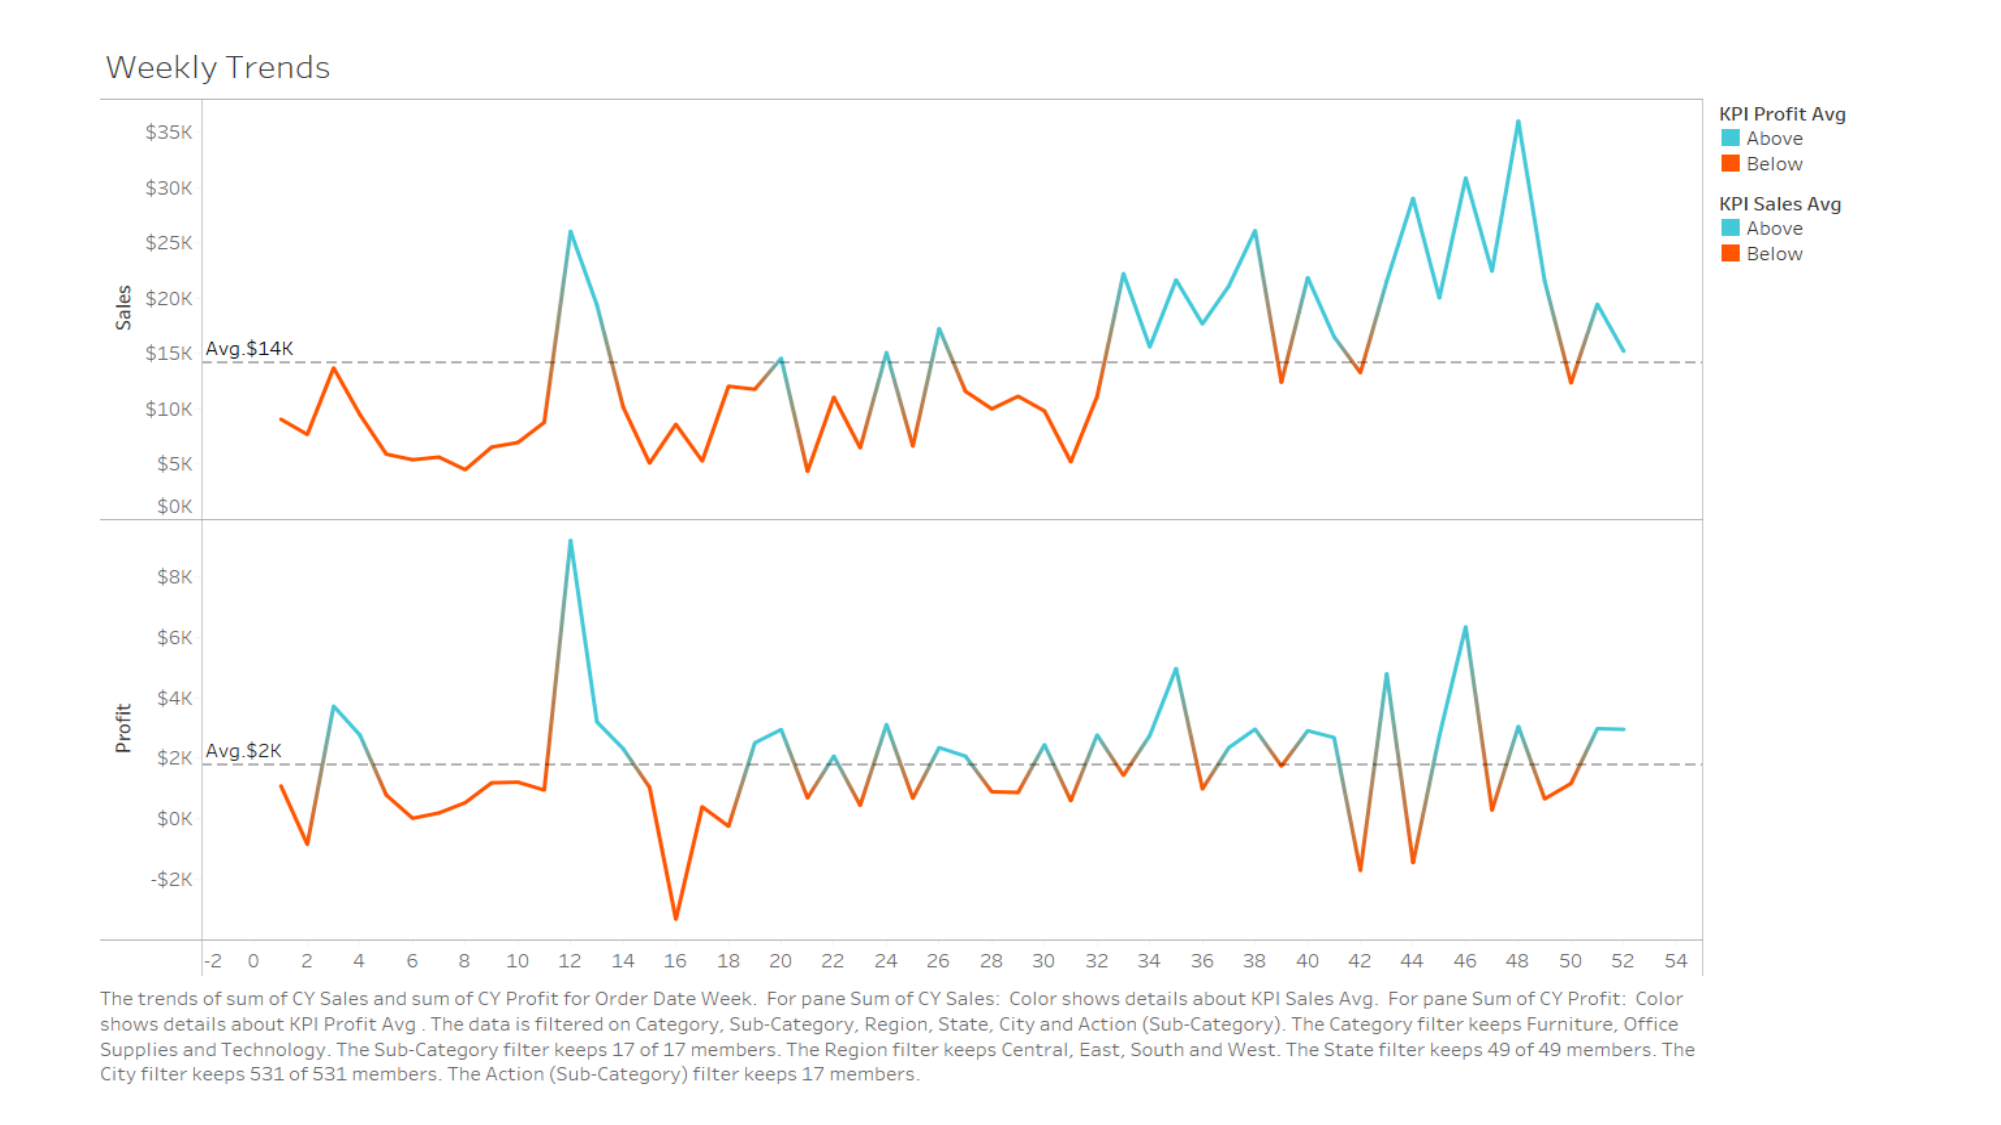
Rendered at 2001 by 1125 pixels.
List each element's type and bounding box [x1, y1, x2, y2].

picture [100, 38, 1900, 1089]
